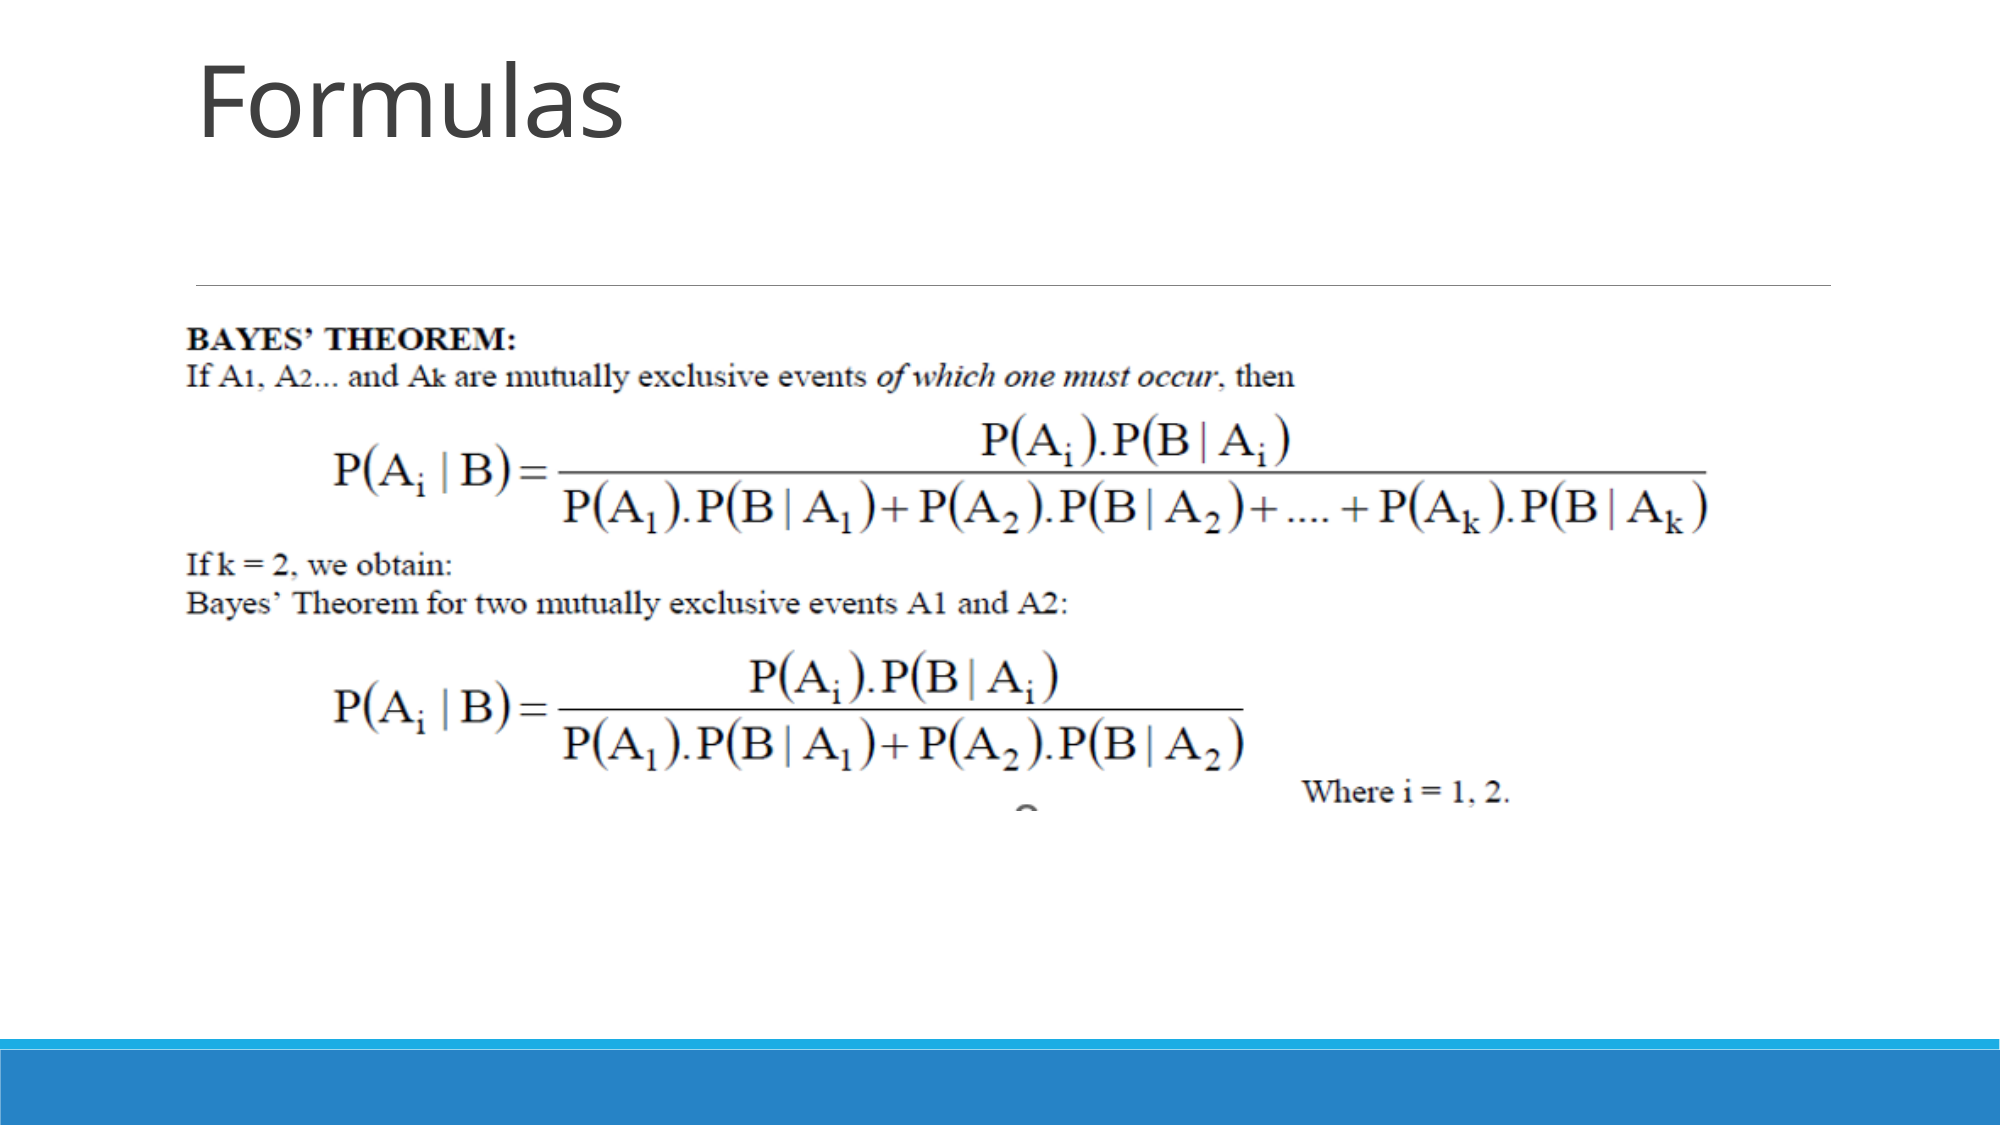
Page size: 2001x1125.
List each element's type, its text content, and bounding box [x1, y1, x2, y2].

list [179, 319, 1853, 812]
title Formulas [180, 47, 1830, 285]
